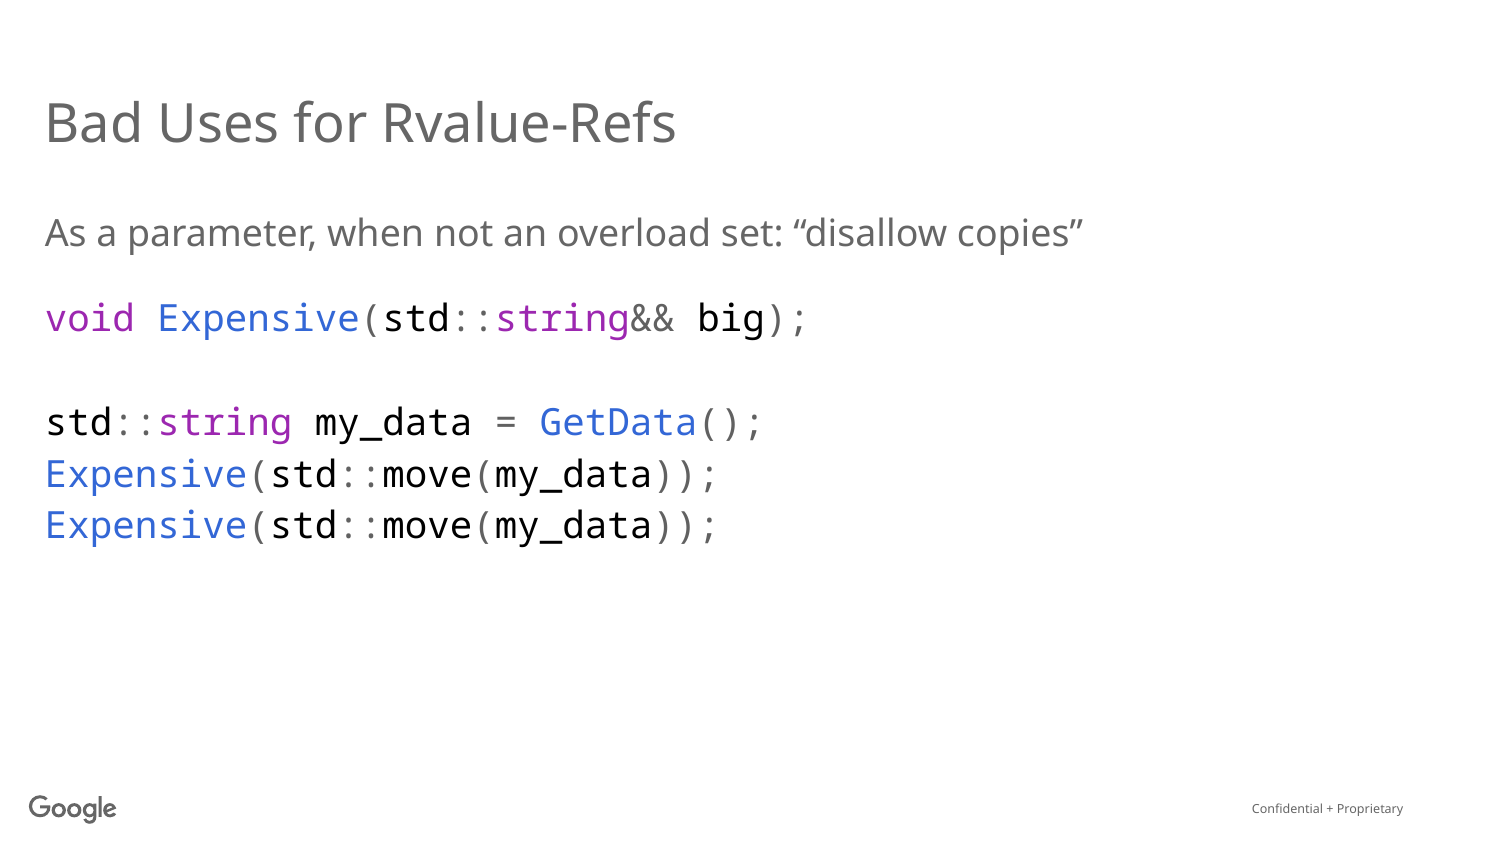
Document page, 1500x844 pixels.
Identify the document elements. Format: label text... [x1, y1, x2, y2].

list As a parameter, when not an overload set: “disallow copies” void Expensive(std::string&& big); std::string my_data = GetData(); Expensive(std::move(my_data)); Expensive(std::move(my_data)); [29, 187, 1471, 748]
title Bad Uses for Rvalue-Refs [29, 73, 1471, 168]
